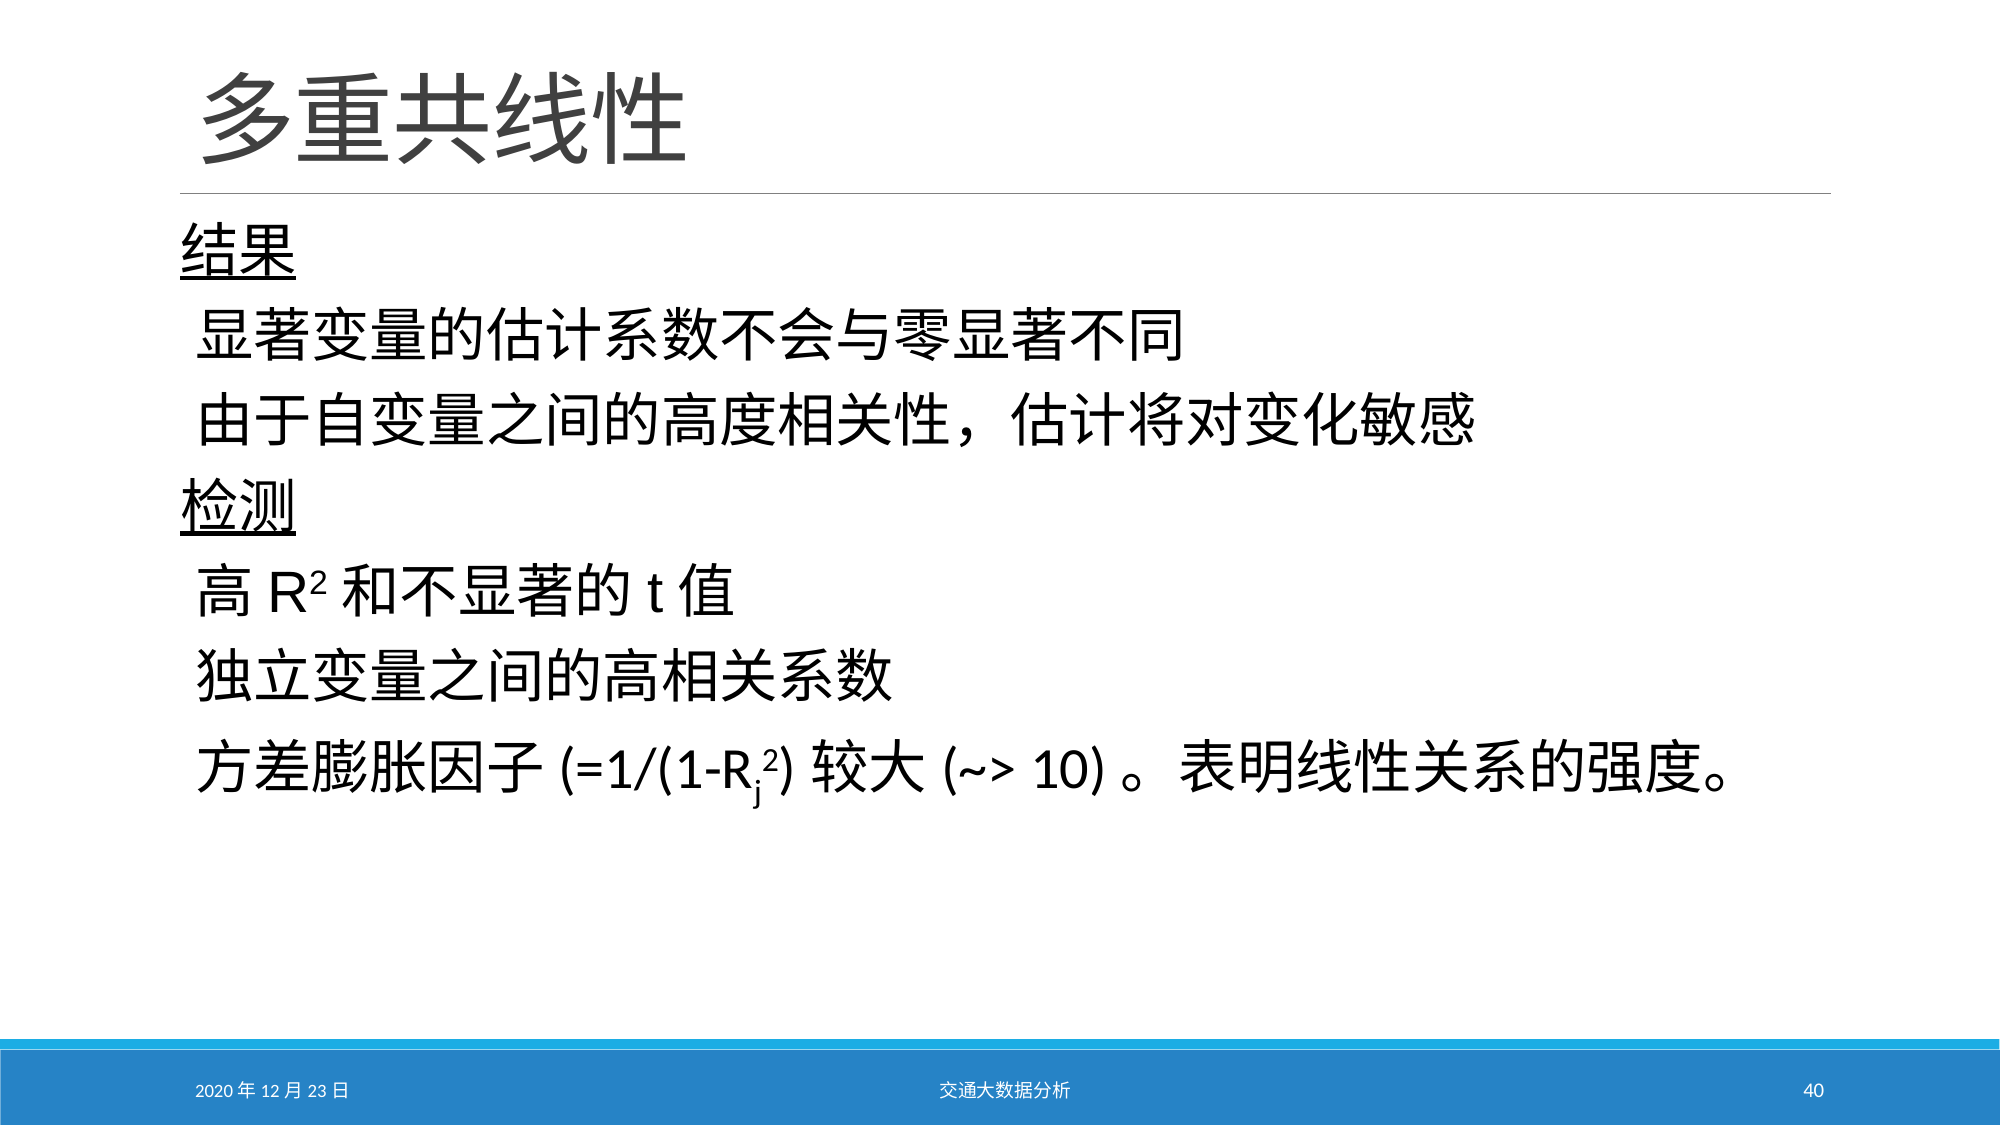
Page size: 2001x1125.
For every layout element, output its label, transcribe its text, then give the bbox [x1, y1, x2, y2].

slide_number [179, 1059, 586, 1120]
title 多重共线性 [179, 20, 1830, 185]
slide_number 40 [1624, 1059, 1840, 1120]
text_box 结果 显著变量的估计系数不会与零显著不同 由于自变量之间的高度相关性，估计将对变化敏感 检测 高R2和不显著的t值 独立变量之间的高相关系数 方差膨胀因子(=1/(1-Rj2)较大(~> 10)。表明线性关系的强度。 [179, 219, 1840, 963]
footer 交通大数据分析 [609, 1059, 1401, 1120]
